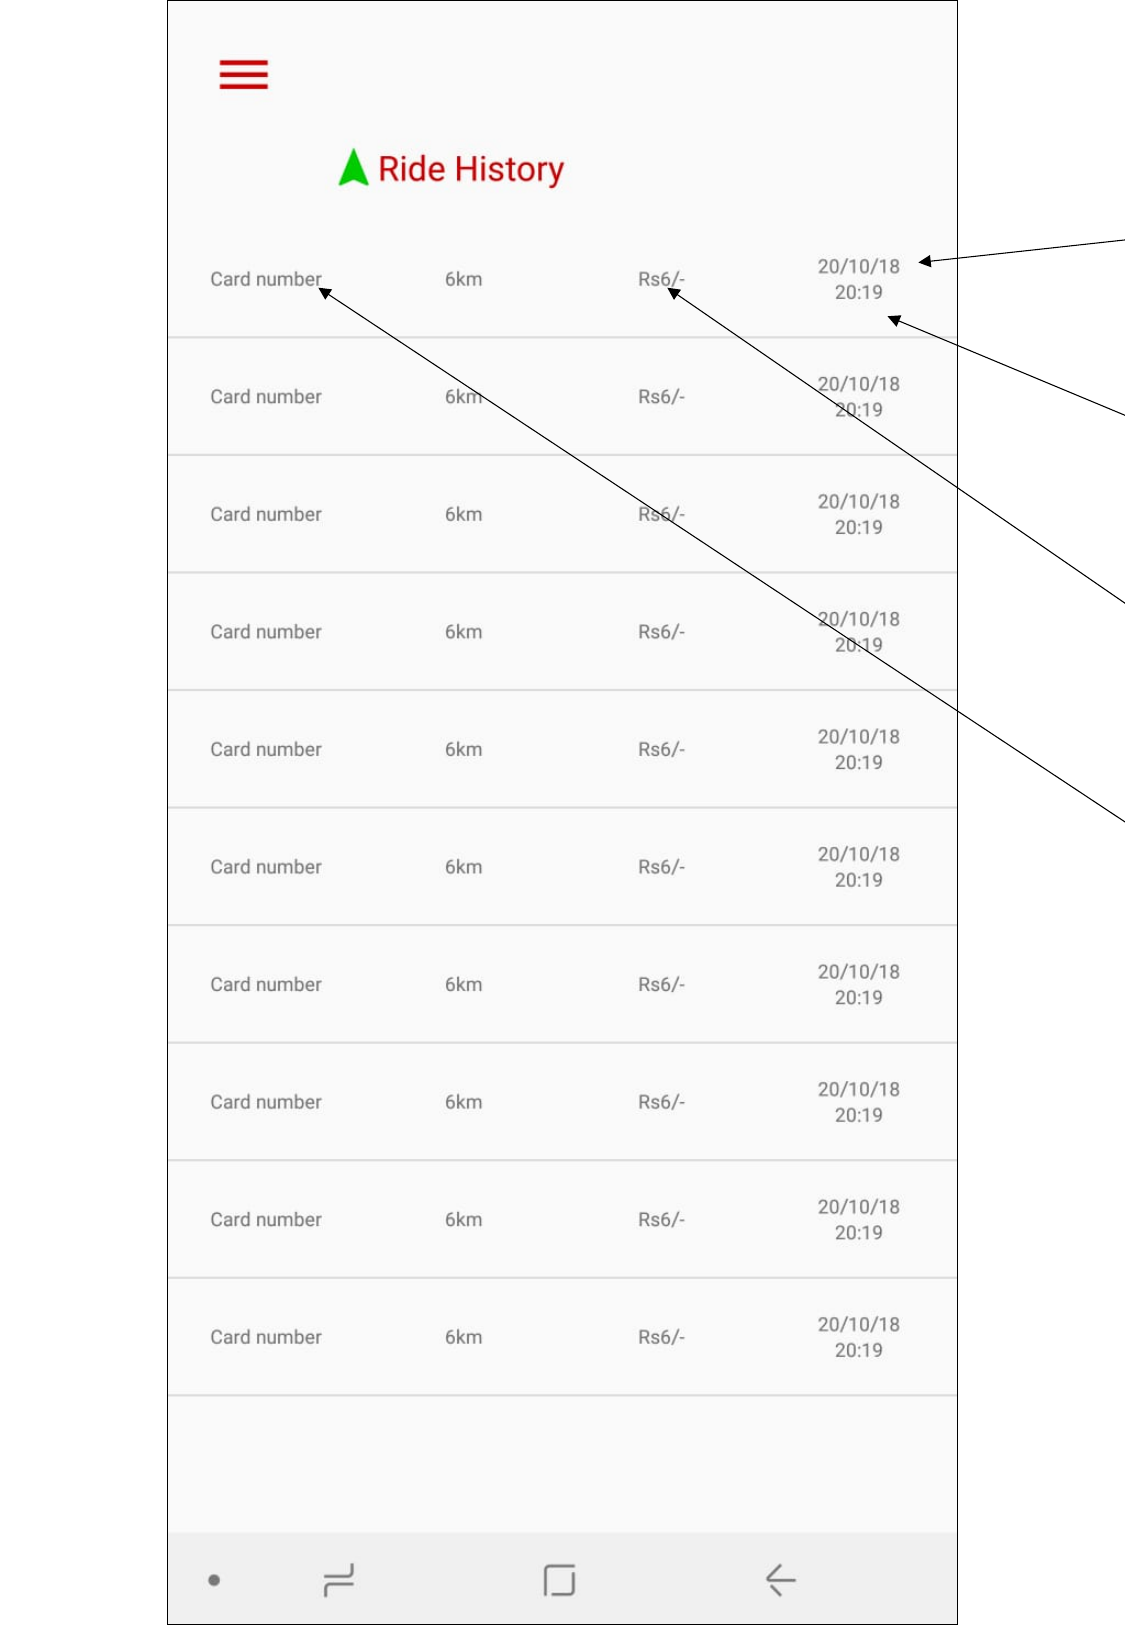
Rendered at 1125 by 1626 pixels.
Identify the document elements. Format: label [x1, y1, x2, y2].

text_box [318, 287, 1125, 855]
picture [167, 0, 958, 1625]
text_box [918, 235, 1125, 263]
